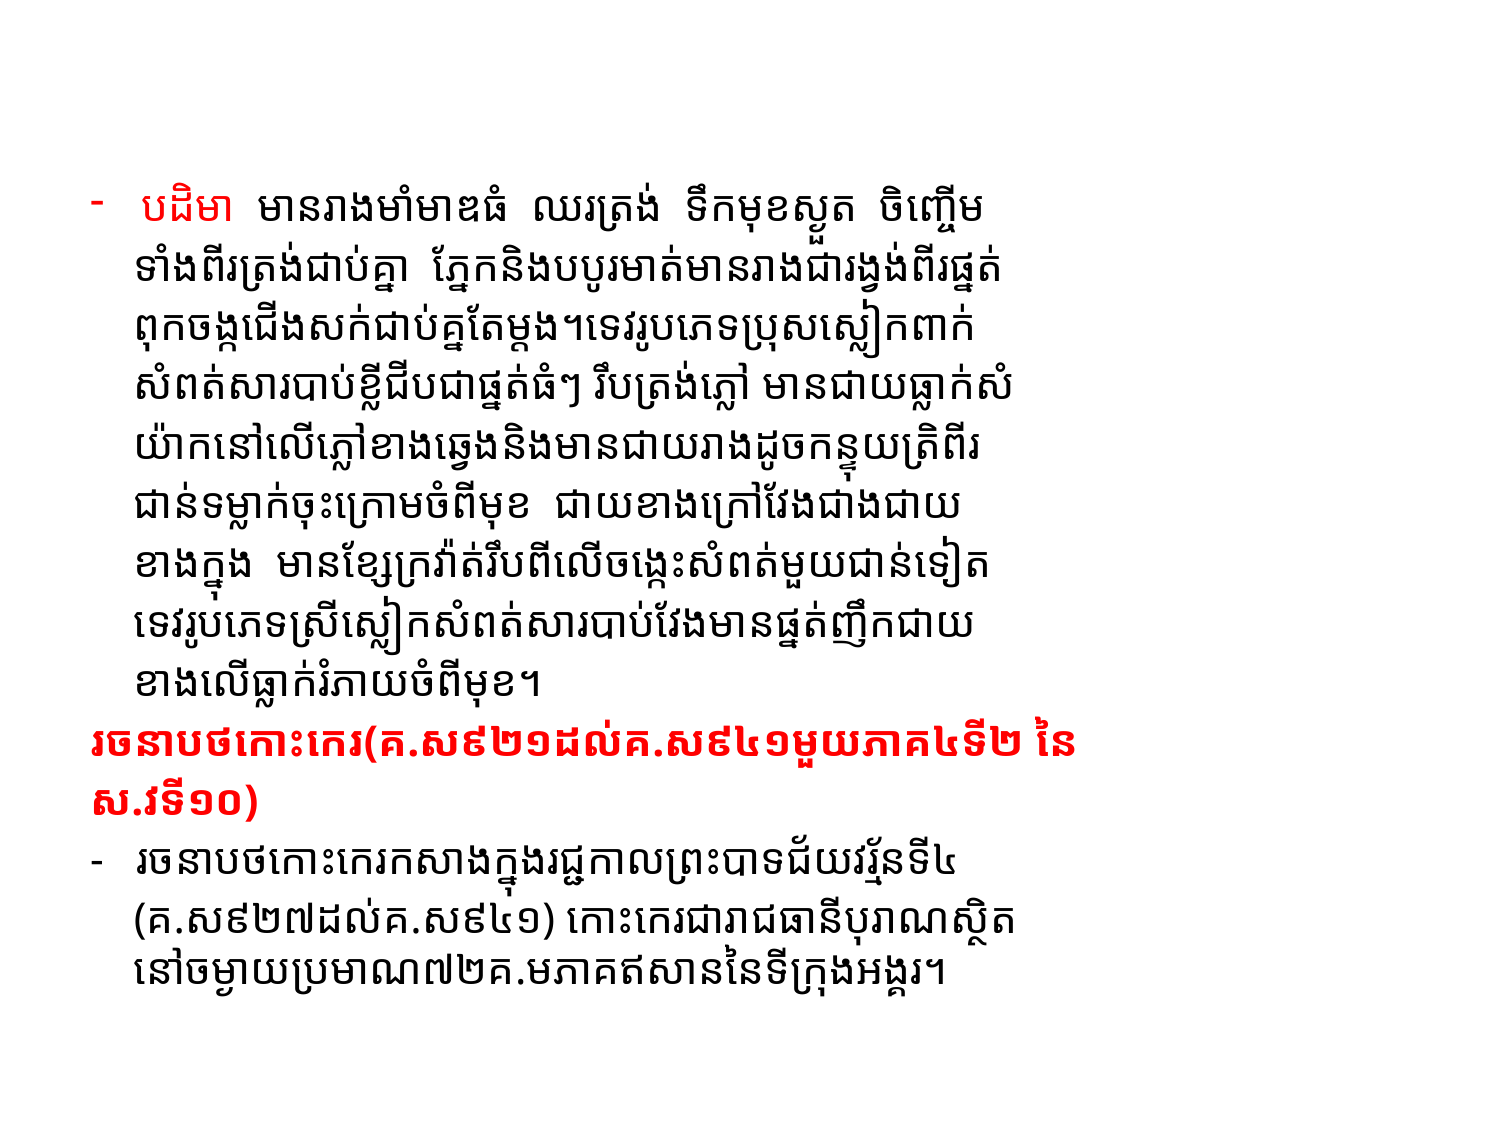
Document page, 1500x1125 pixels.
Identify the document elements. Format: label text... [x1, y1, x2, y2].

list បដិមា មានរាងមាំមាឌធំ ឈរត្រង់ ទឹកមុខស្ងួត ចិញ្ចើម ទាំងពីរត្រង់ជាប់គ្នា ភ្នែកនិងបបូរមាត់មានរាងជារង្វង់ពីរផ្នត់ ពុកចង្កជើងសក់ជាប់គ្នតែម្តង។ទេវរូបភេទប្រុសស្លៀកពាក់ សំពត់សារបាប់ខ្លីជីបជាផ្នត់ធំៗ រឹបត្រង់ភ្លៅ មានជាយធ្លាក់សំ យ៉ាកនៅលើភ្លៅខាងឆ្វេងនិងមានជាយរាងដូចកន្ទុយត្រិពីរ ជាន់ទម្លាក់ចុះក្រោមចំពីមុខ ជាយខាងក្រៅវែងជាងជាយ ខាងក្នុង មានខ្សែក្រវ៉ាត់រឹបពីលើចង្កេះសំពត់មួយជាន់ទៀត ទេវរូបភេទស្រីស្លៀកសំពត់សារបាប់វែងមានផ្នត់ញឹកជាយ ខាងលើធ្លាក់រំភាយចំពីមុខ។ រចនាបថកោះកេរ(គ.ស៩២១ដល់គ.ស៩៤១មួយភាគ៤ទី២ នៃ ស.វទី១០) - រចនាបថកោះកេរកសាងក្នុងរជ្ជកាលព្រះបាទជ័យវរ្ម័នទី៤ (គ.ស៩២៧ដល់គ.ស៩៤១) កោះកេរជារាជធានីបុរាណស្ថិត នៅចម្ងាយប្រមាណ៧២គ.មភាគឥសាននៃទីក្រុងអង្គរ។ [75, 112, 1425, 1005]
